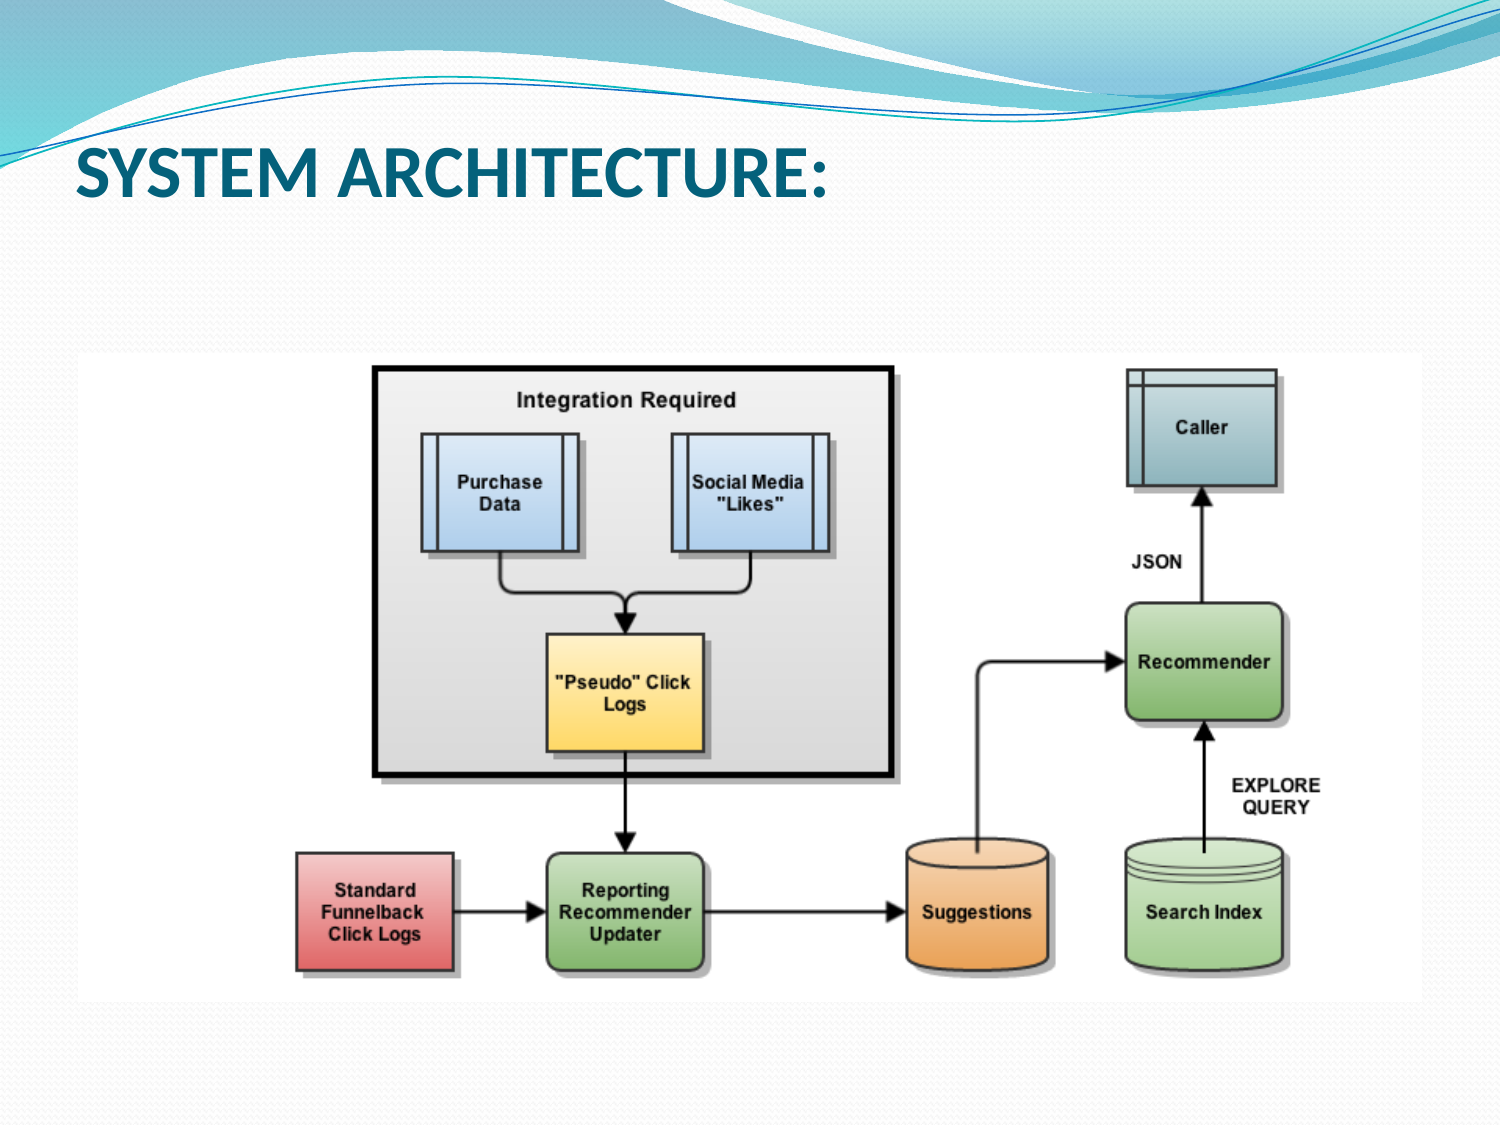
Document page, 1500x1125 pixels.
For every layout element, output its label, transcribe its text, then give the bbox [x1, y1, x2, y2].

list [78, 352, 1422, 1002]
title SYSTEM ARCHITECTURE: [75, 115, 1425, 303]
